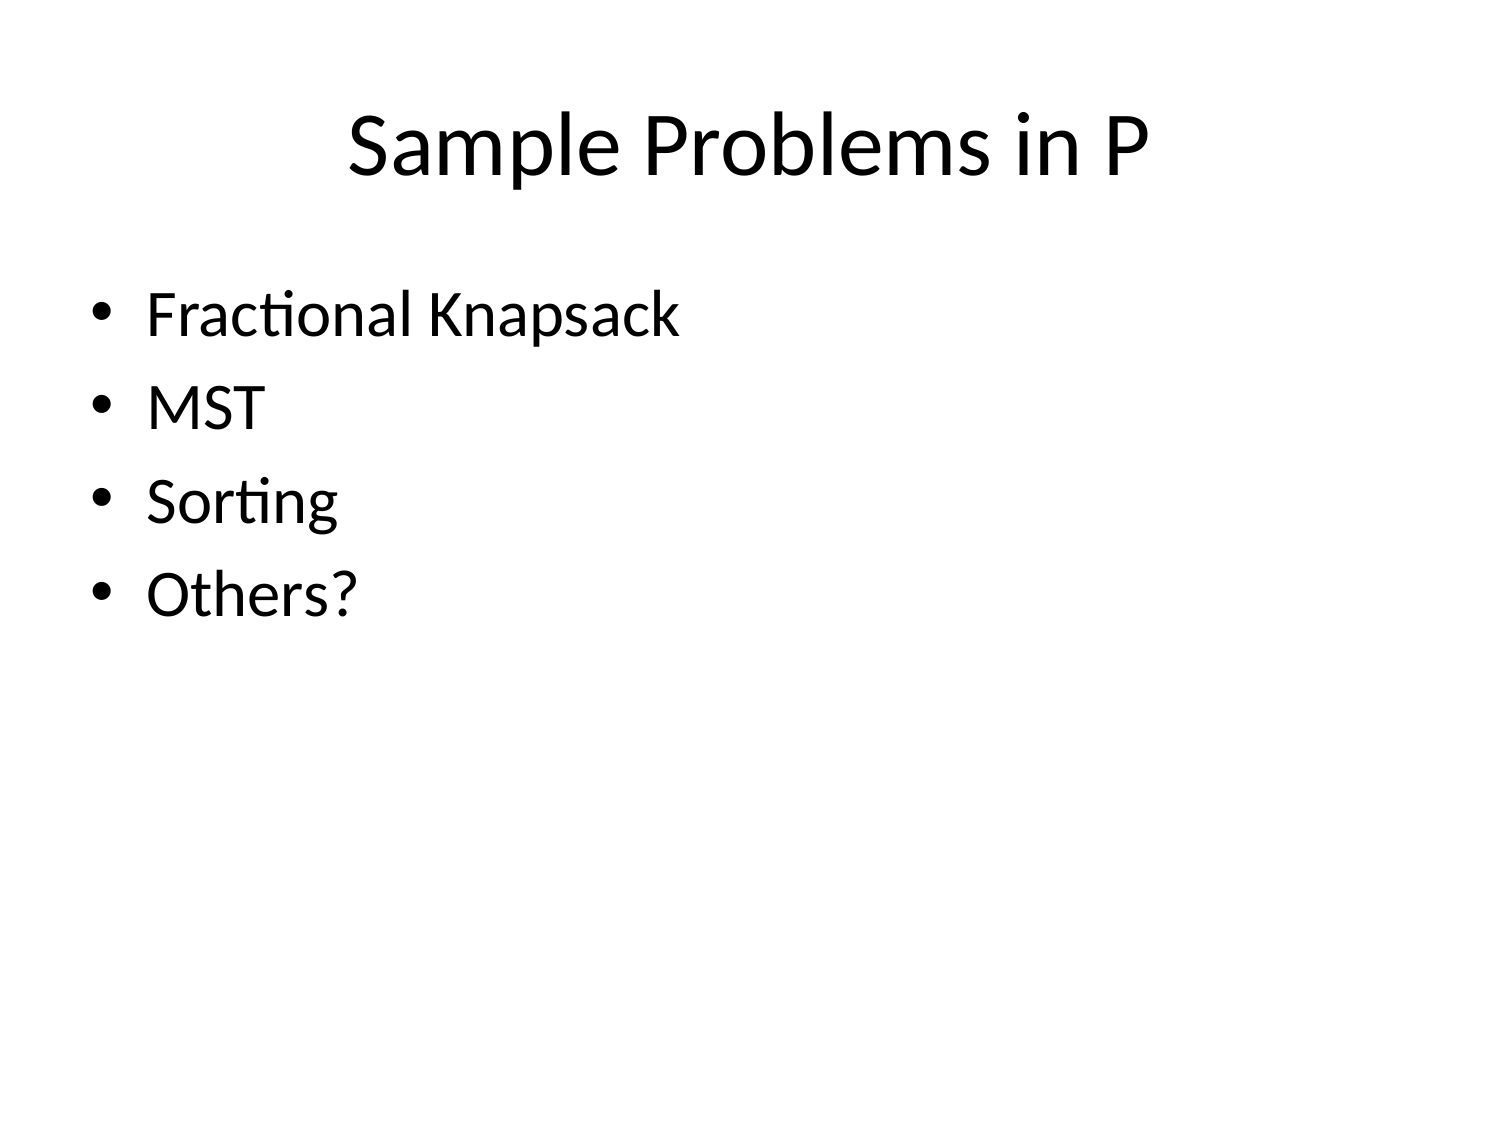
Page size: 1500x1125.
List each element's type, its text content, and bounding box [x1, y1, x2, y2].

list Fractional Knapsack MST Sorting Others? [75, 262, 1425, 1005]
title Sample Problems in P [75, 45, 1425, 233]
